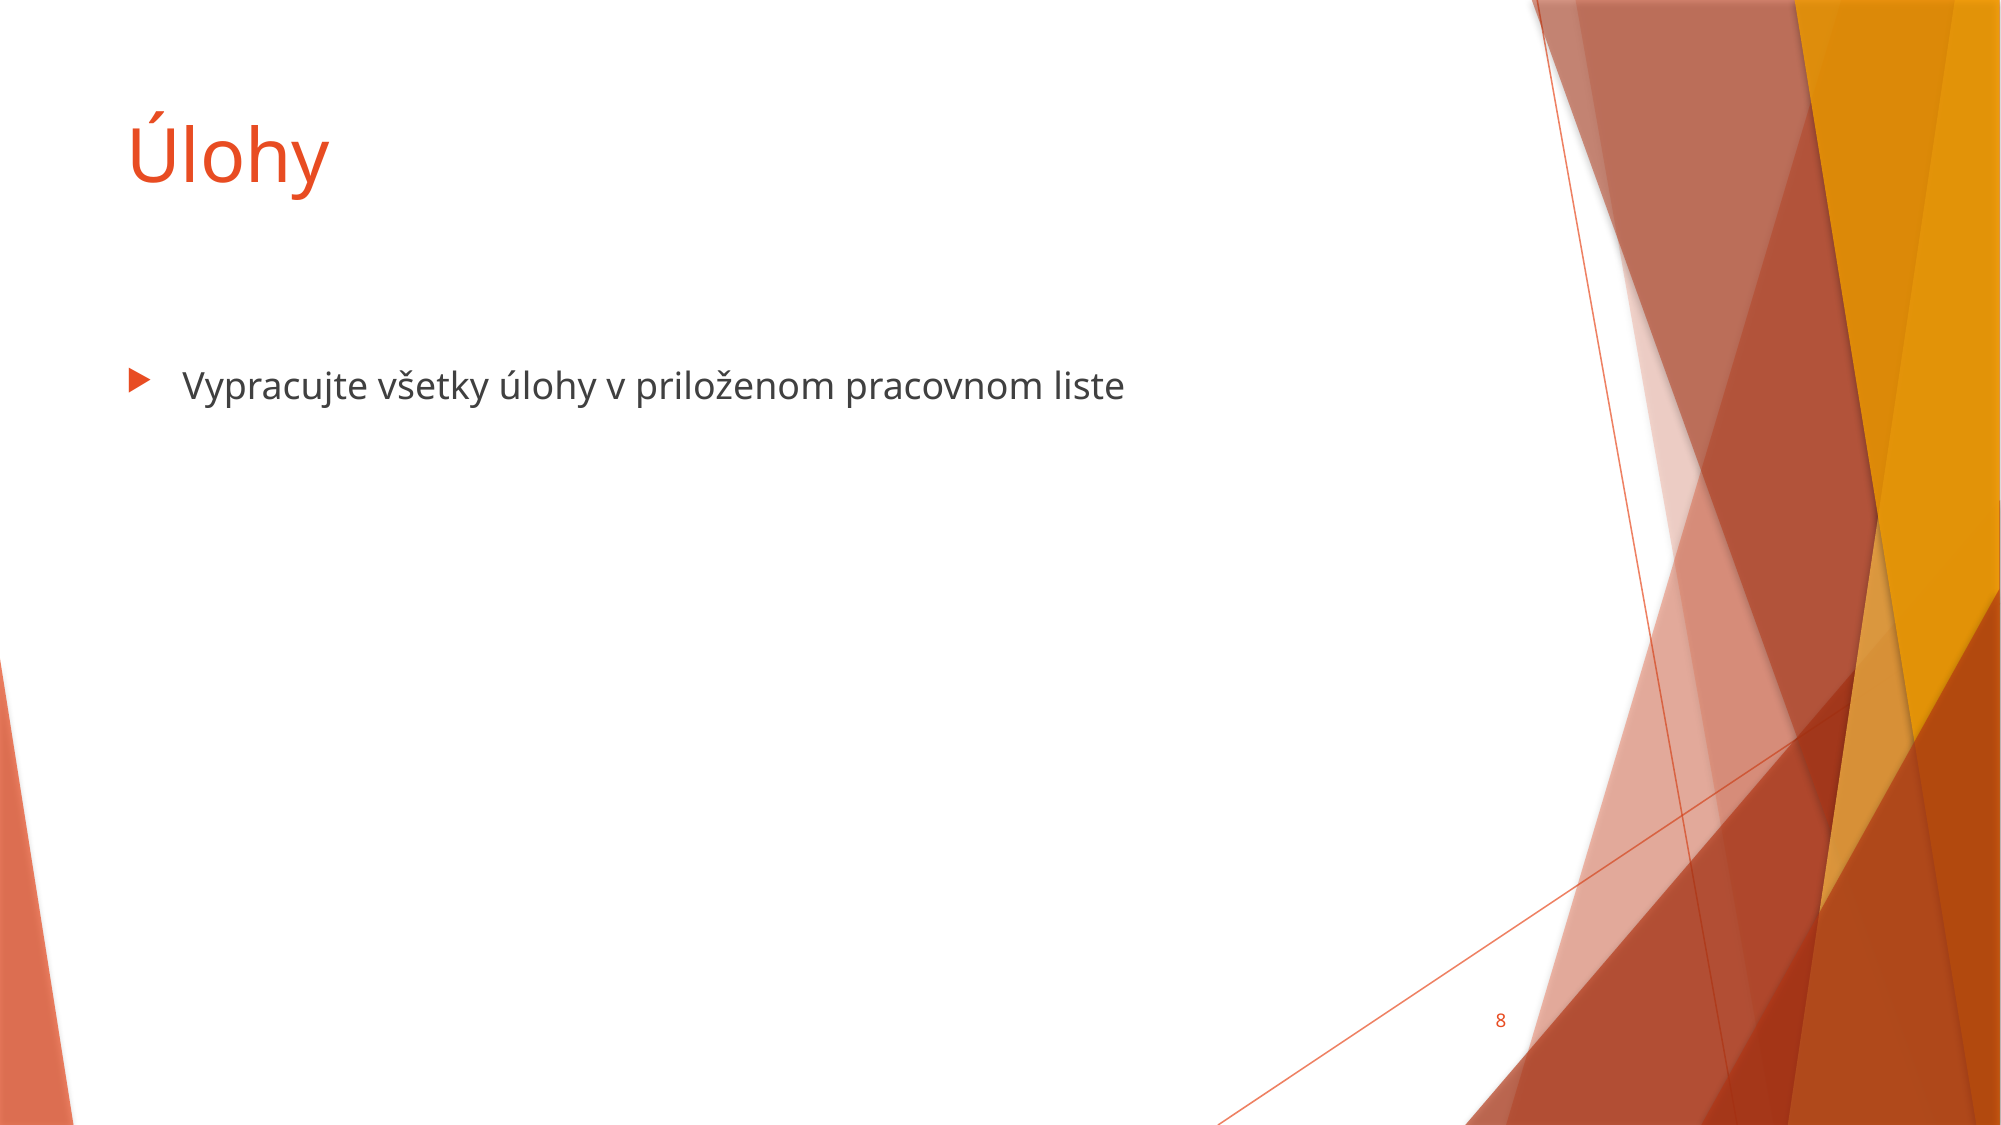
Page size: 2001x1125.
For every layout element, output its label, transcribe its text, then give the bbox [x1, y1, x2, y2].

list Vypracujte všetky úlohy v priloženom pracovnom liste [111, 354, 1522, 992]
title Úlohy [111, 99, 1522, 317]
slide_number 8 [1409, 991, 1522, 1051]
